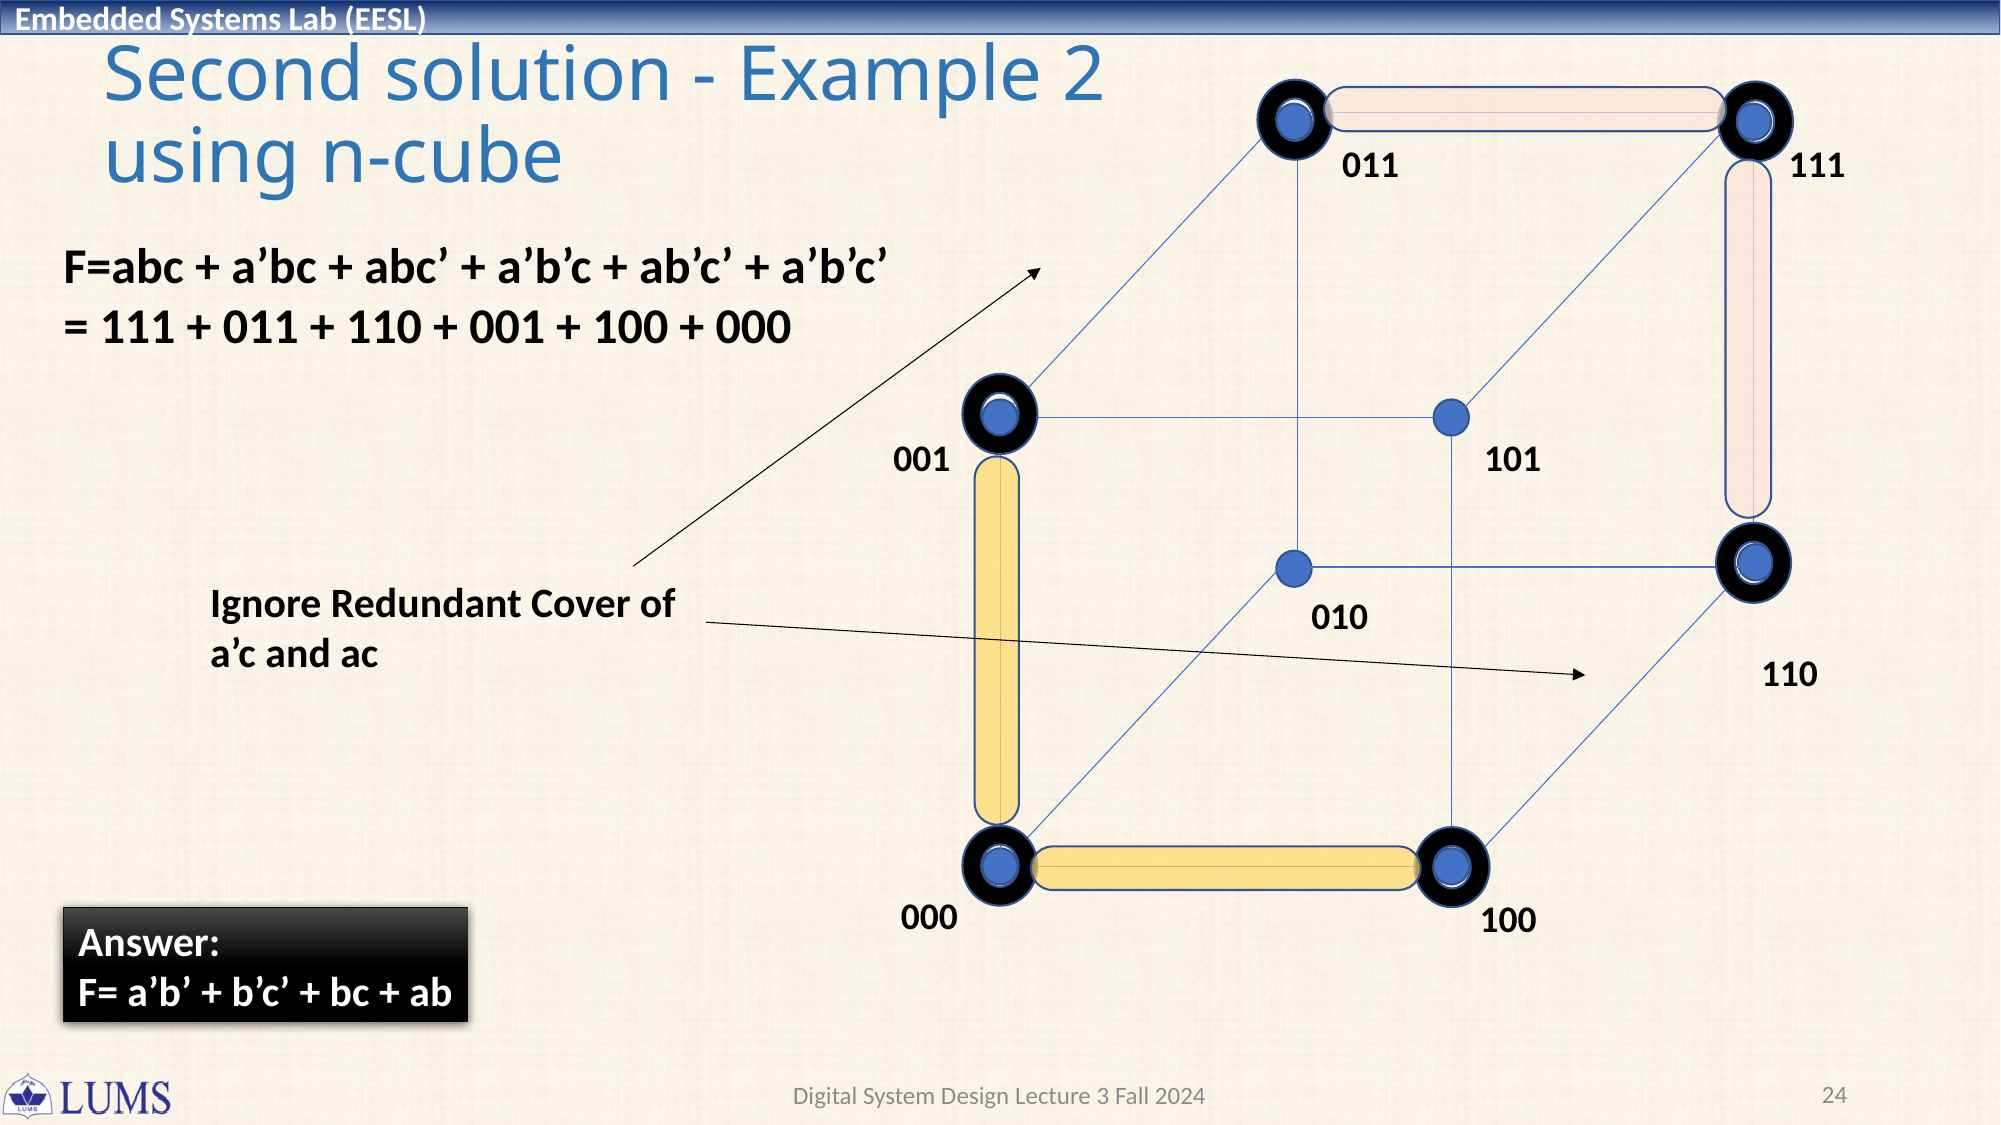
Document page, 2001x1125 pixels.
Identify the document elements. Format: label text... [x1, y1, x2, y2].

footer Digital System Design Lecture 3 Fall 2024 [662, 1065, 1338, 1125]
picture [0, 1066, 182, 1125]
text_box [193, 267, 1586, 685]
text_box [877, 132, 1862, 949]
text_box F=abc + a’bc + abc’ + a’b’c + ab’c’ + a’b’c’ = 111 + 011 + 110 + 001 + 100 + 000 [48, 226, 877, 361]
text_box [962, 79, 1794, 908]
slide_number 24 [1412, 1063, 1863, 1124]
title Second solution - Example 2 using n-cube [89, 26, 1168, 207]
text_box Answer: F= a’b’ + b’c’ + bc + ab [63, 907, 468, 1022]
